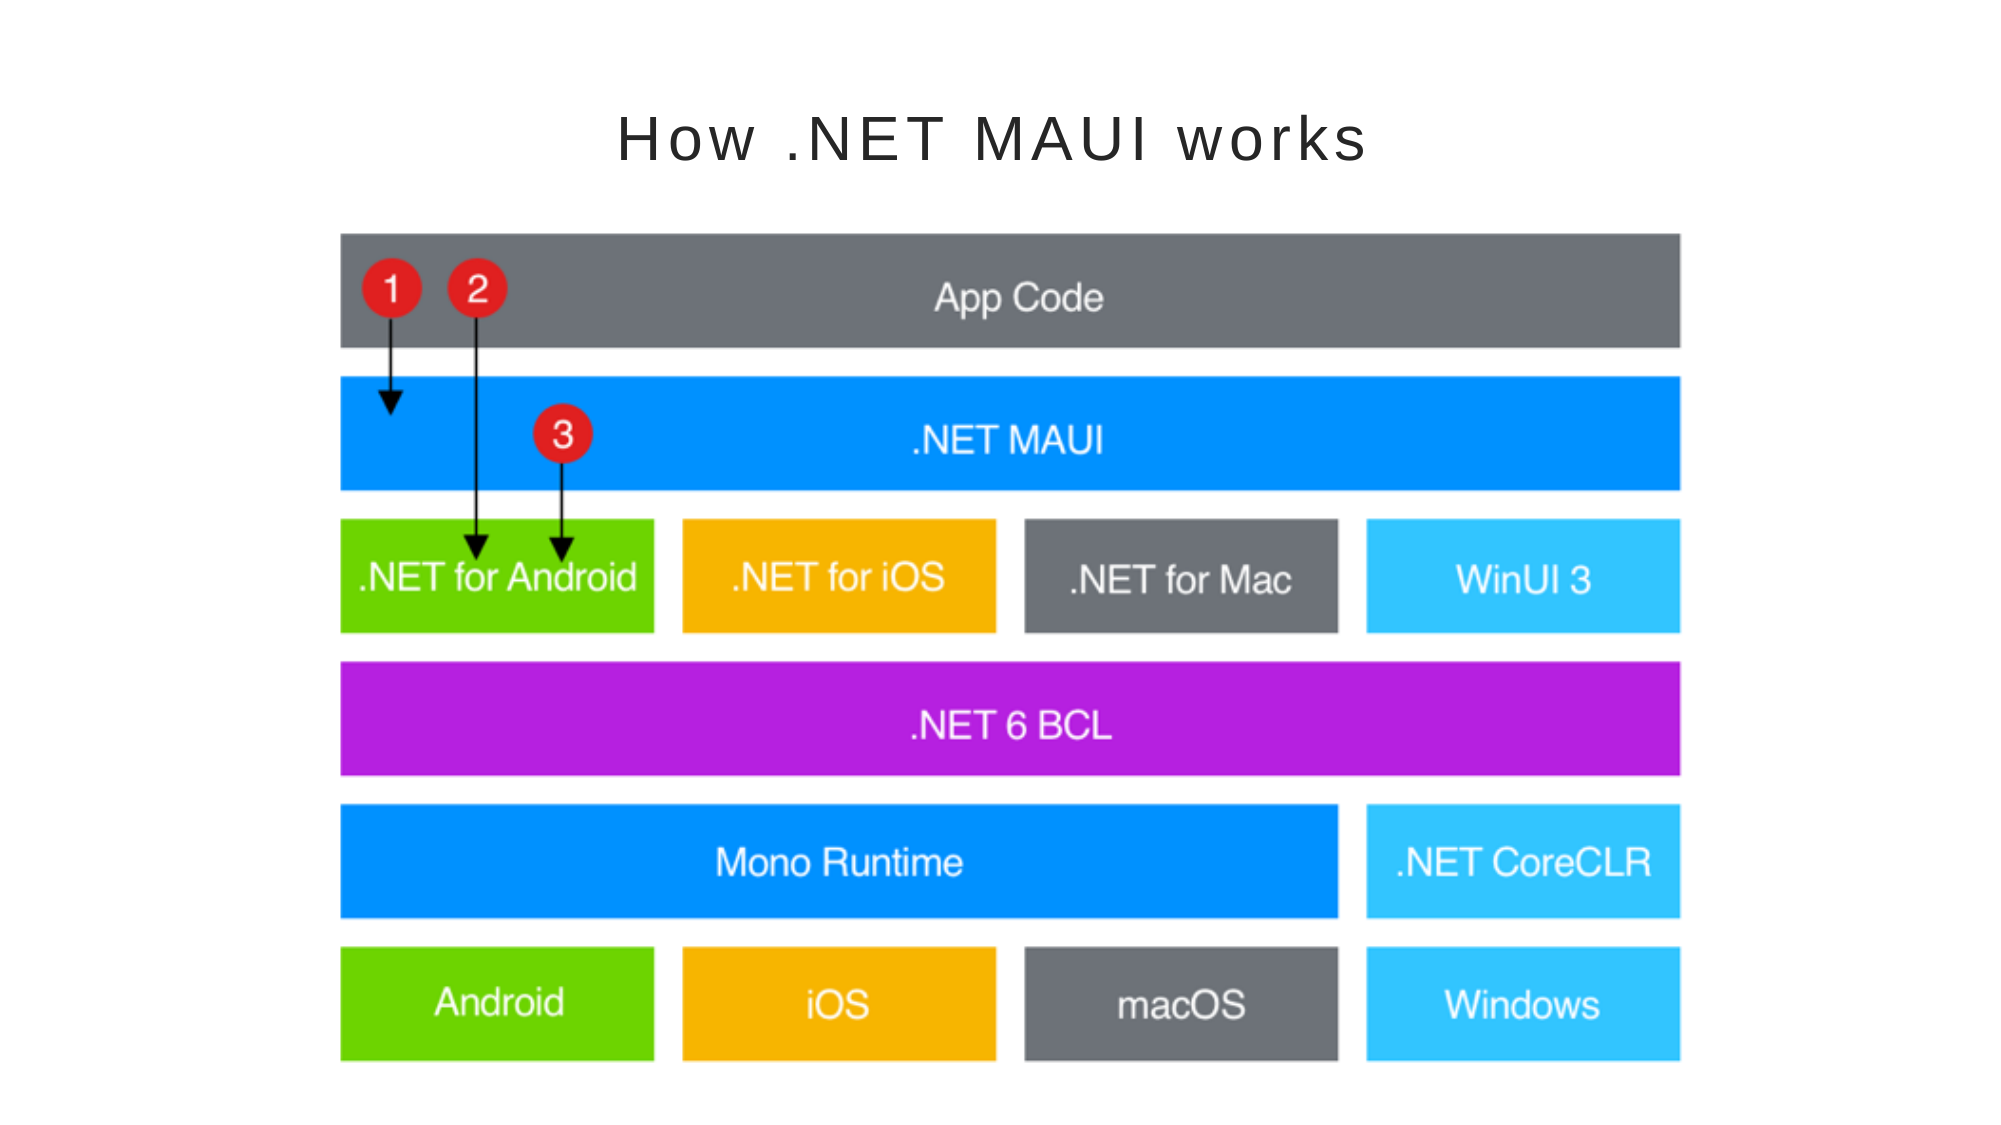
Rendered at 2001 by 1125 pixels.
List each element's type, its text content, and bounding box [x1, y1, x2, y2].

picture [284, 177, 1741, 1099]
title How .NET MAUI works [92, 52, 1892, 204]
